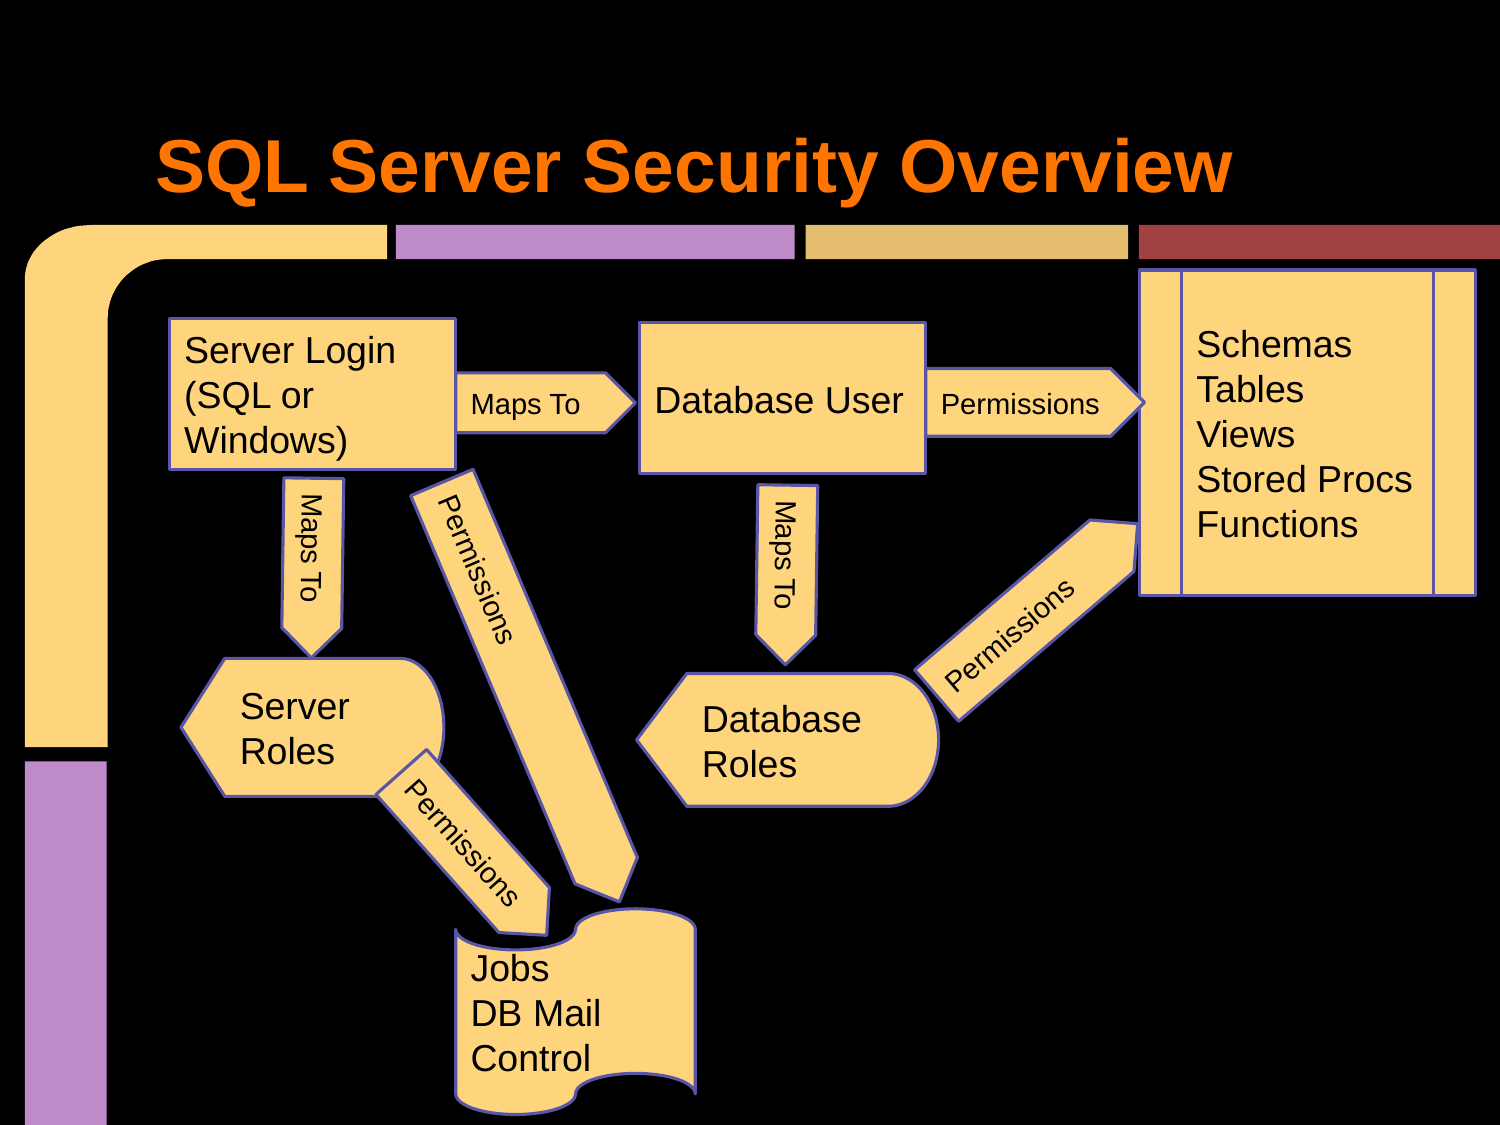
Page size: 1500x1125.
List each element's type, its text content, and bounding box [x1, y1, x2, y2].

text_box Maps To [281, 477, 344, 658]
text_box Maps To [455, 372, 636, 433]
text_box Permissions [410, 469, 638, 902]
text_box Database Roles [636, 673, 939, 807]
text_box Maps To [755, 484, 818, 665]
text_box Schemas Tables Views Stored Procs Functions [1139, 270, 1476, 596]
text_box Database User [639, 322, 926, 474]
text_box Permissions [375, 749, 550, 936]
title SQL Server Security Overview [140, 35, 1425, 223]
text_box Server Login (SQL or Windows) [169, 318, 456, 470]
text_box Permissions [914, 519, 1138, 722]
text_box Jobs DB Mail Control [455, 908, 696, 1115]
text_box Permissions [925, 368, 1145, 437]
text_box Server Roles [180, 658, 444, 797]
